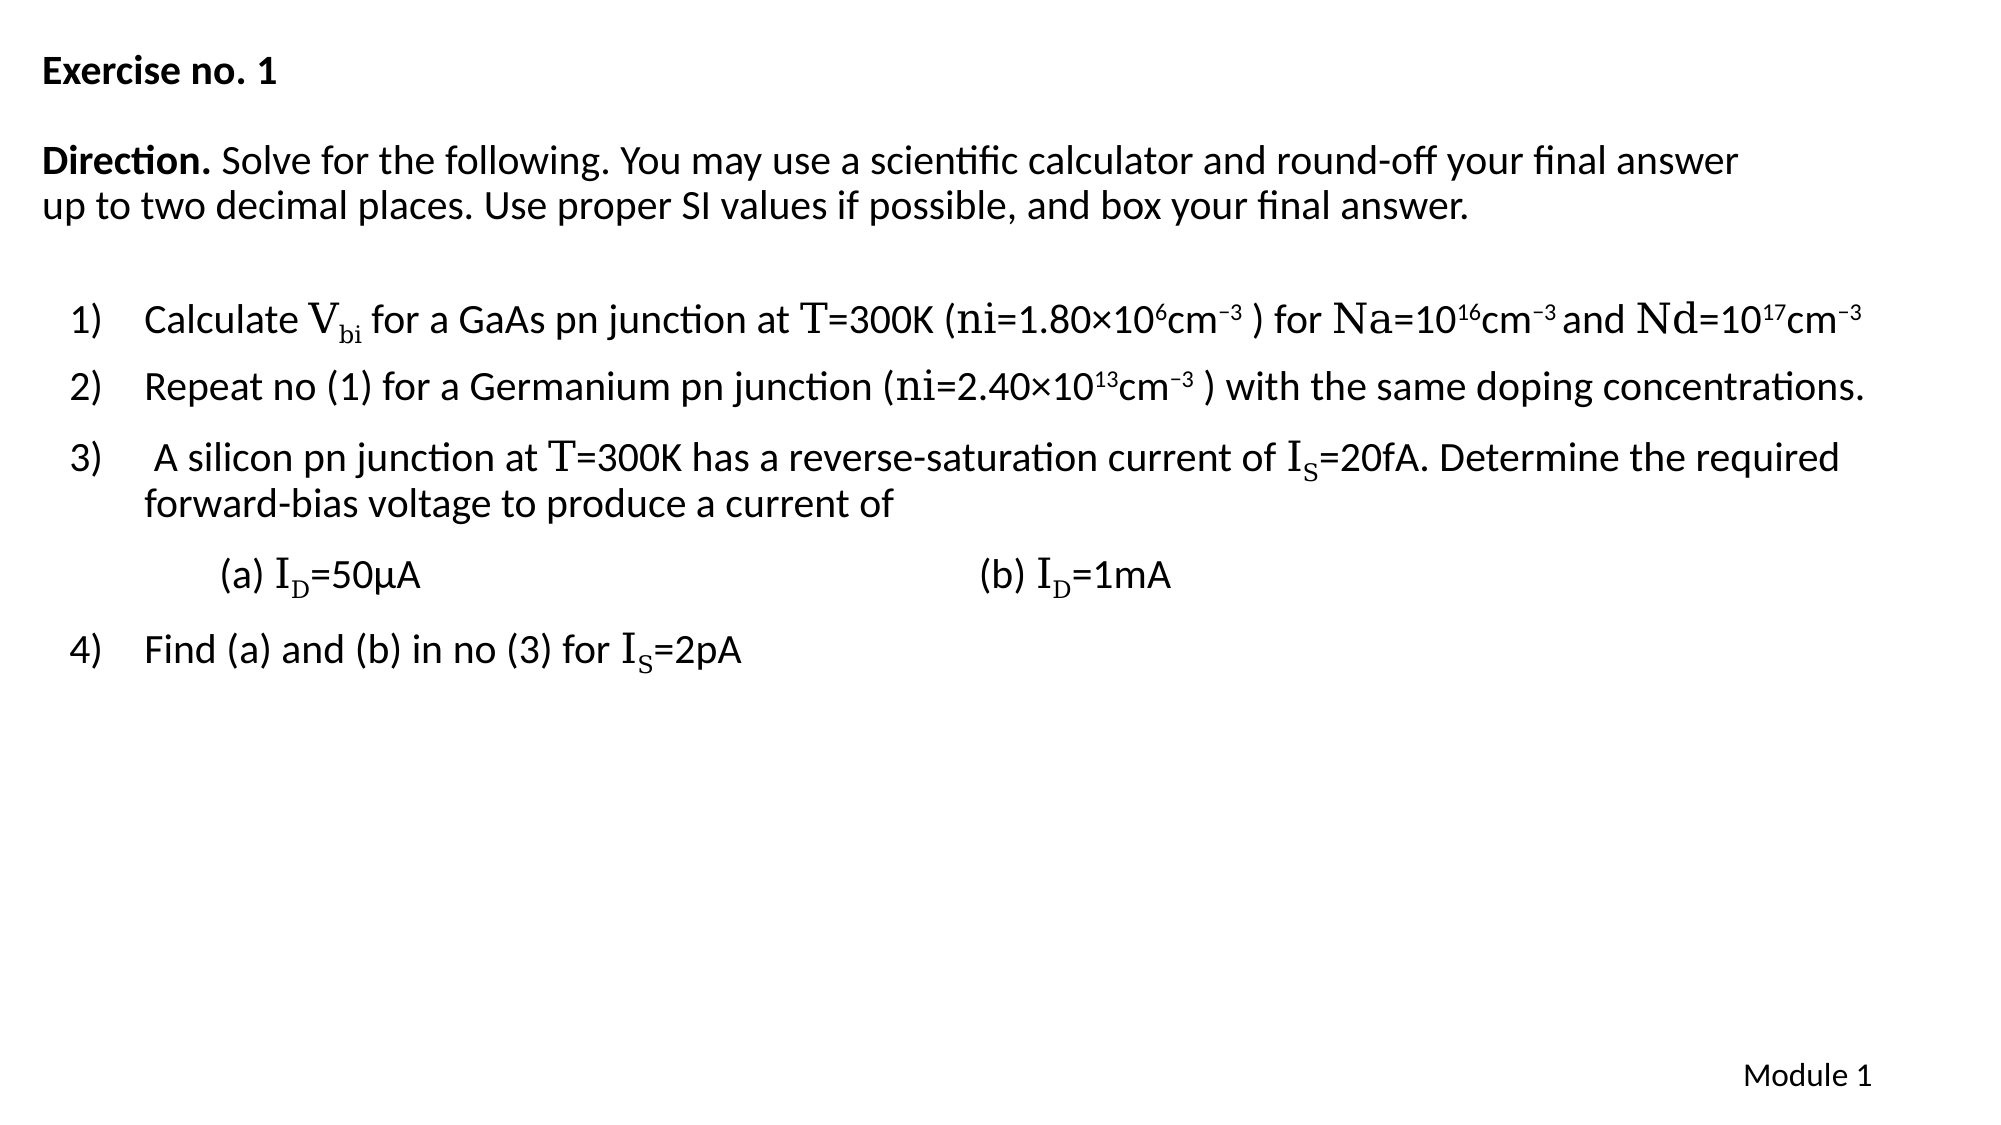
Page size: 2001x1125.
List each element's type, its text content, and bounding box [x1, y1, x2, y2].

text_box Exercise no. 1 [27, 35, 621, 102]
text_box Calculate Vbi for a GaAs pn junction at T=300K (ni=1.80×106cm−3 ) for Na=1016cm−3 and Nd=1017cm−3 Repeat no (1) for a Germanium pn junction (ni=2.40×1013cm−3 ) with the same doping concentrations. A silicon pn junction at T=300K has a reverse-saturation current of IS=20fA. Determine the required forward-bias voltage to produce a current of (a) ID=50μA (b) ID=1mA [54, 284, 1922, 466]
text_box Find (a) and (b) in no (3) for IS=2pA [54, 614, 1922, 795]
text_box Direction. Solve for the following. You may use a scientific calculator and round-off your final answer up to two decimal places. Use proper SI values if possible, and box your final answer. [27, 130, 1793, 296]
text_box Module 1 [1728, 989, 2000, 1101]
